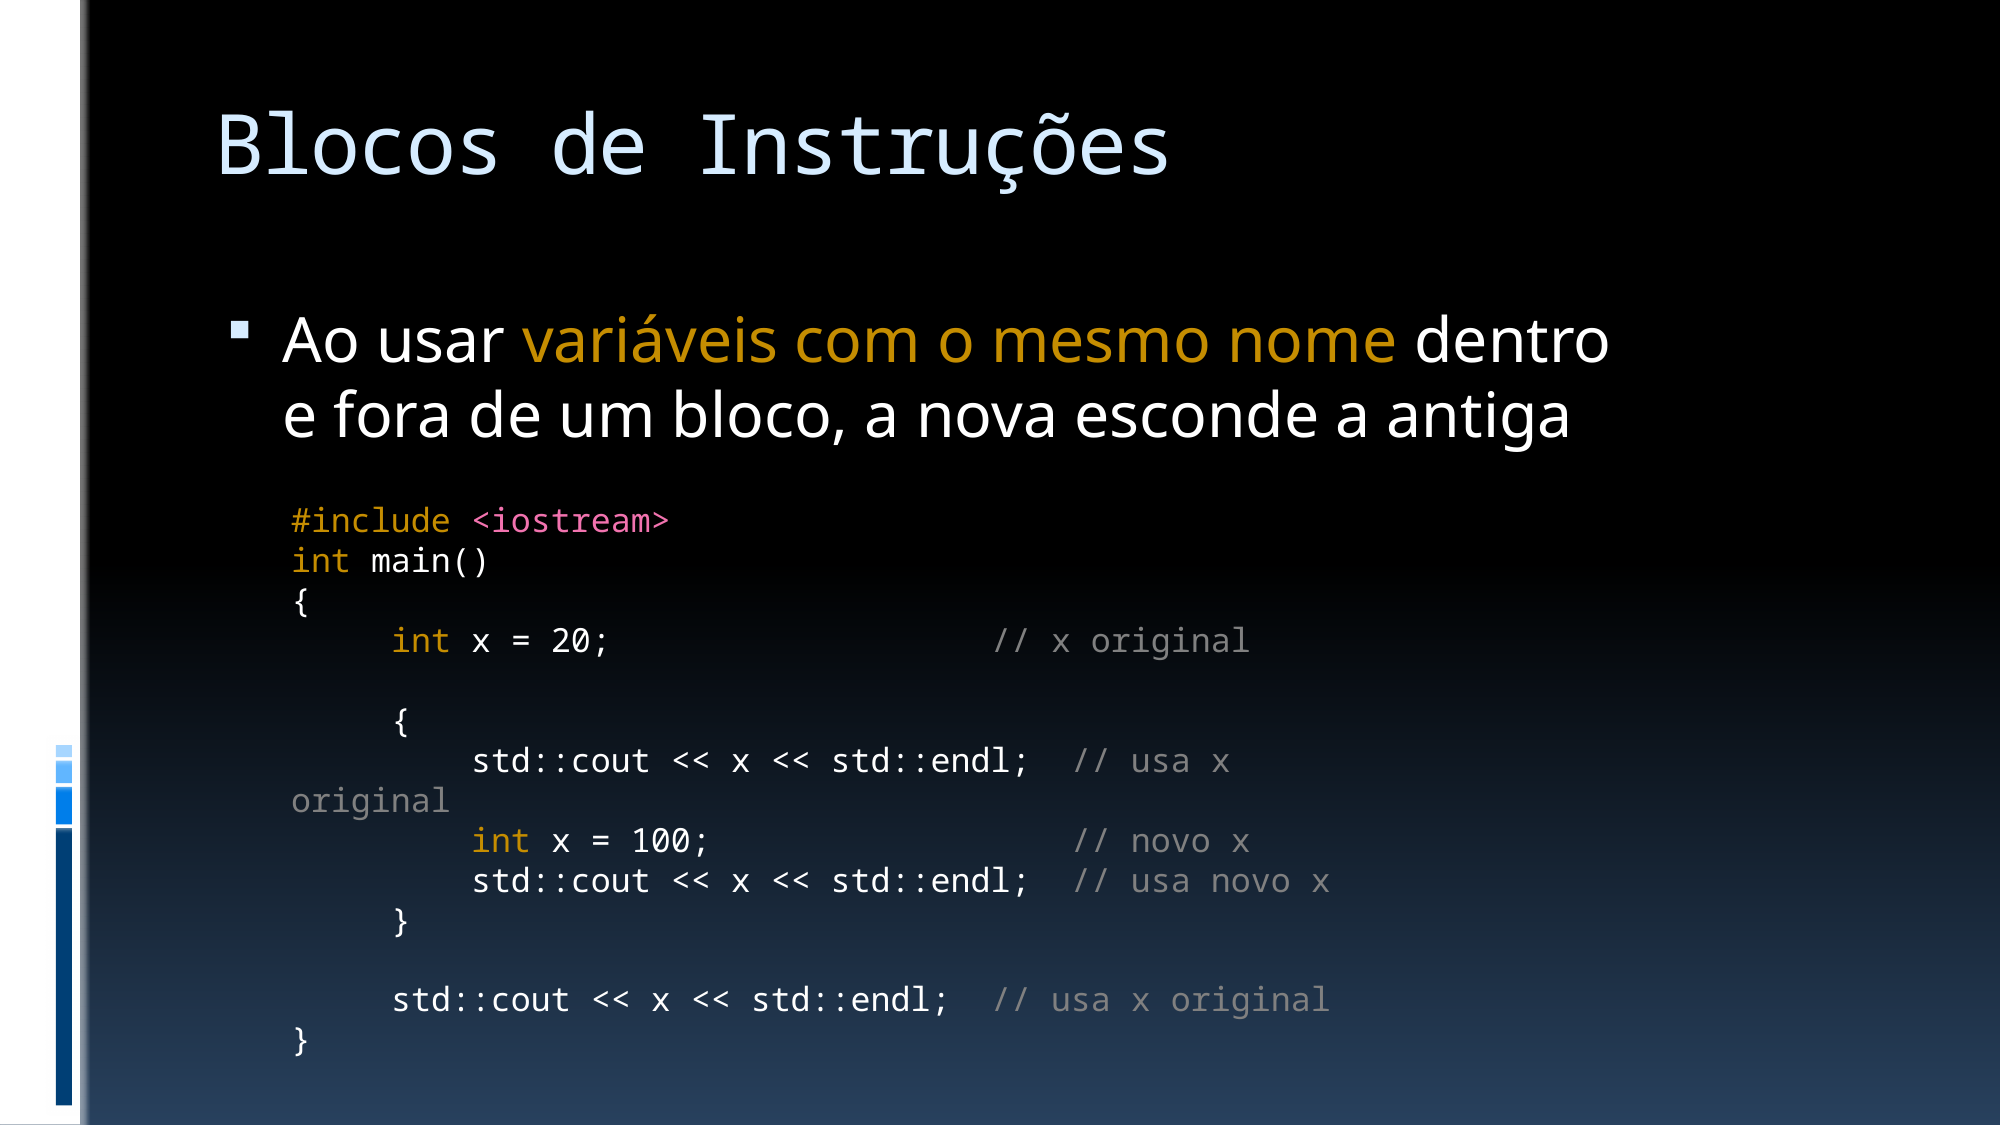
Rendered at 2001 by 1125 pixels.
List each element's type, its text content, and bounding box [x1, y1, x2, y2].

text_box #include <iostream> int main() { int x = 20; // x original { std::cout << x << std::endl; // usa x original int x = 100; // novo x std::cout << x << std::endl; // usa novo x } std::cout << x << std::endl; // usa x original } [276, 492, 1367, 1066]
list Ao usar variáveis com o mesmo nome dentro e fora de um bloco, a nova esconde a antiga [200, 292, 1900, 1043]
title Blocos de Instruções [200, 83, 1900, 234]
